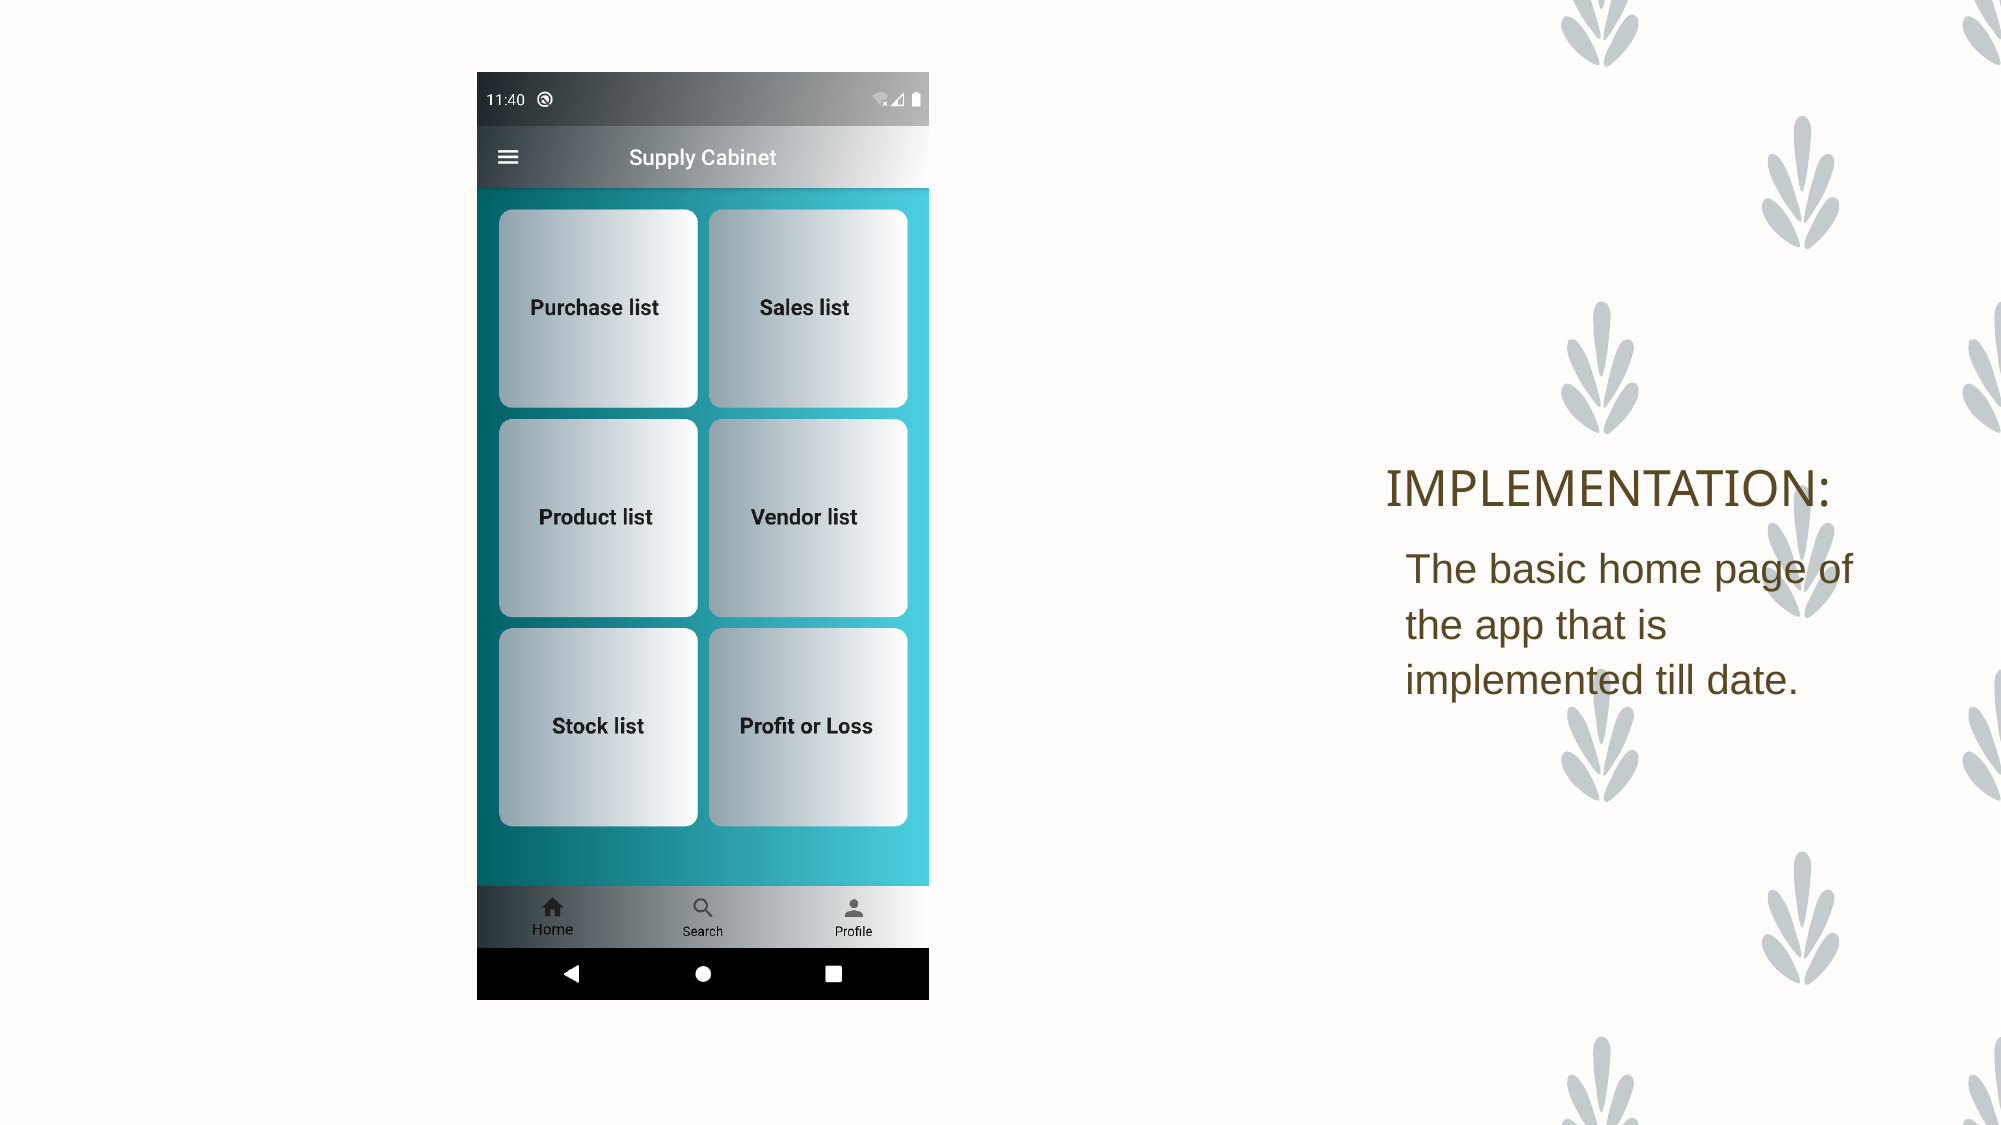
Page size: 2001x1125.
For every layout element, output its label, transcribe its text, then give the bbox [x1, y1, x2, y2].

title IMPLEMENTATION: [1370, 246, 1920, 524]
list The basic home page of the app that is implemented till date. [1390, 528, 1920, 1000]
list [477, 72, 929, 1001]
